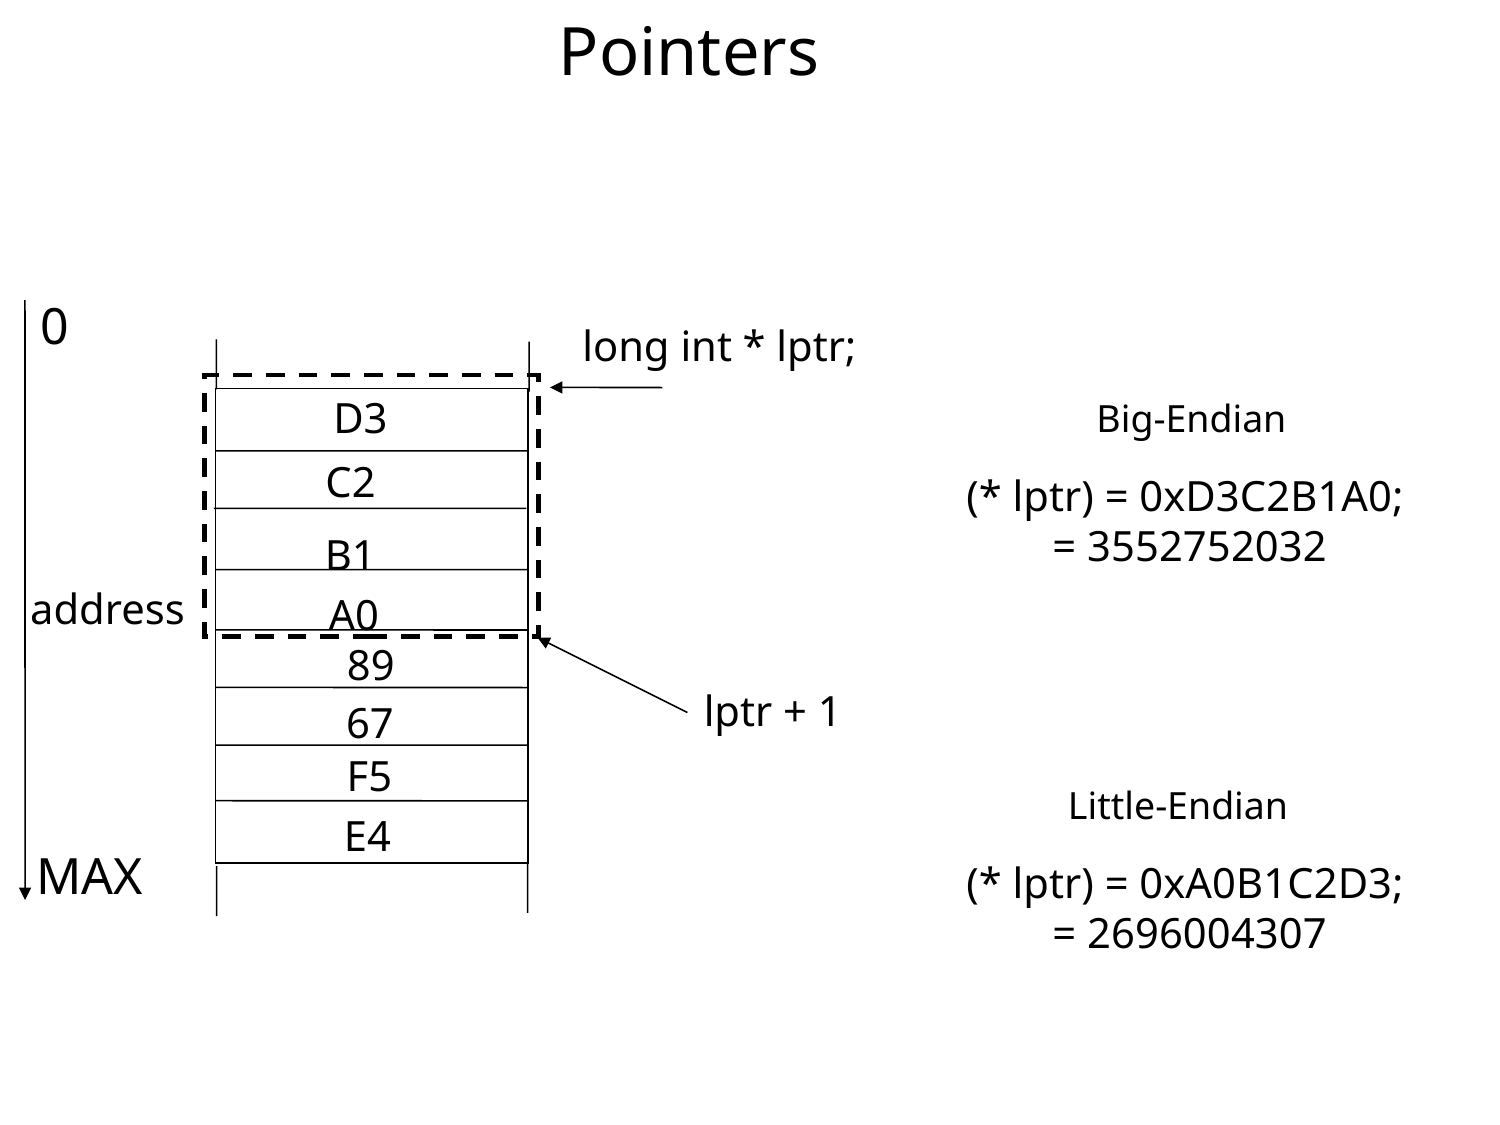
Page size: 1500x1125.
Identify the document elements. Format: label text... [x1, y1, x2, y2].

text_box E4 [329, 802, 407, 868]
text_box [215, 688, 332, 745]
text_box lptr + 1 [688, 677, 857, 743]
text_box long int * lptr; [567, 312, 872, 378]
text_box [408, 746, 529, 800]
text_box [215, 746, 331, 800]
text_box Little-Endian [1053, 774, 1304, 835]
text_box [537, 637, 688, 713]
text_box F5 [331, 742, 408, 808]
text_box [204, 375, 539, 637]
text_box address [15, 575, 200, 640]
text_box (* lptr) = 0xD3C2B1A0; = 3552752032 [951, 462, 1419, 578]
text_box 67 [331, 689, 409, 755]
text_box [215, 637, 332, 687]
text_box [549, 381, 663, 394]
text_box A0 [313, 637, 395, 647]
text_box [410, 637, 529, 687]
text_box (* lptr) = 0xA0B1C2D3; = 2696004307 [951, 849, 1419, 965]
text_box MAX [21, 837, 158, 913]
text_box [407, 801, 529, 864]
text_box Big-Endian [1081, 387, 1302, 448]
text_box 89 [332, 637, 410, 697]
text_box 0 [25, 287, 84, 363]
text_box [215, 801, 331, 864]
text_box Pointers [543, 1, 852, 97]
text_box [409, 688, 529, 745]
